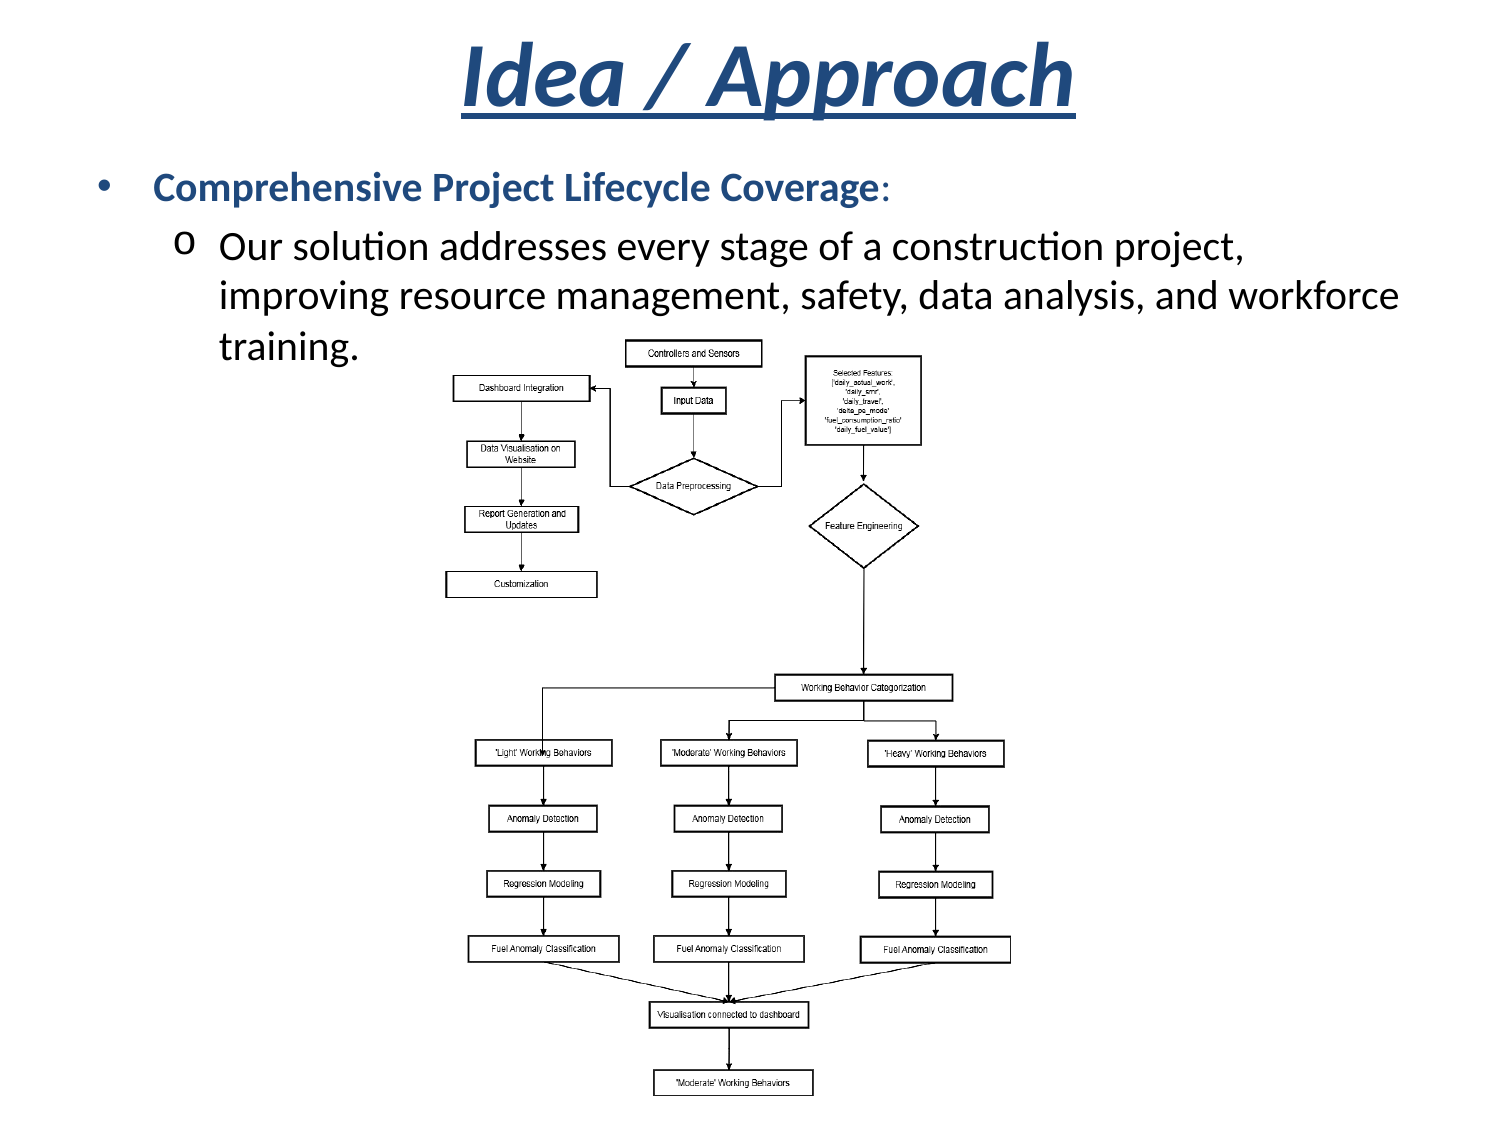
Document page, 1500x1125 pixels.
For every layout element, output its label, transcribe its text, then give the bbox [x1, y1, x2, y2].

picture [445, 339, 1011, 1097]
title Idea / Approach [93, 0, 1444, 164]
list Comprehensive Project Lifecycle Coverage: Our solution addresses every stage of a construction project, improving resource management, safety, data analysis, and workforce training. [82, 152, 1432, 895]
